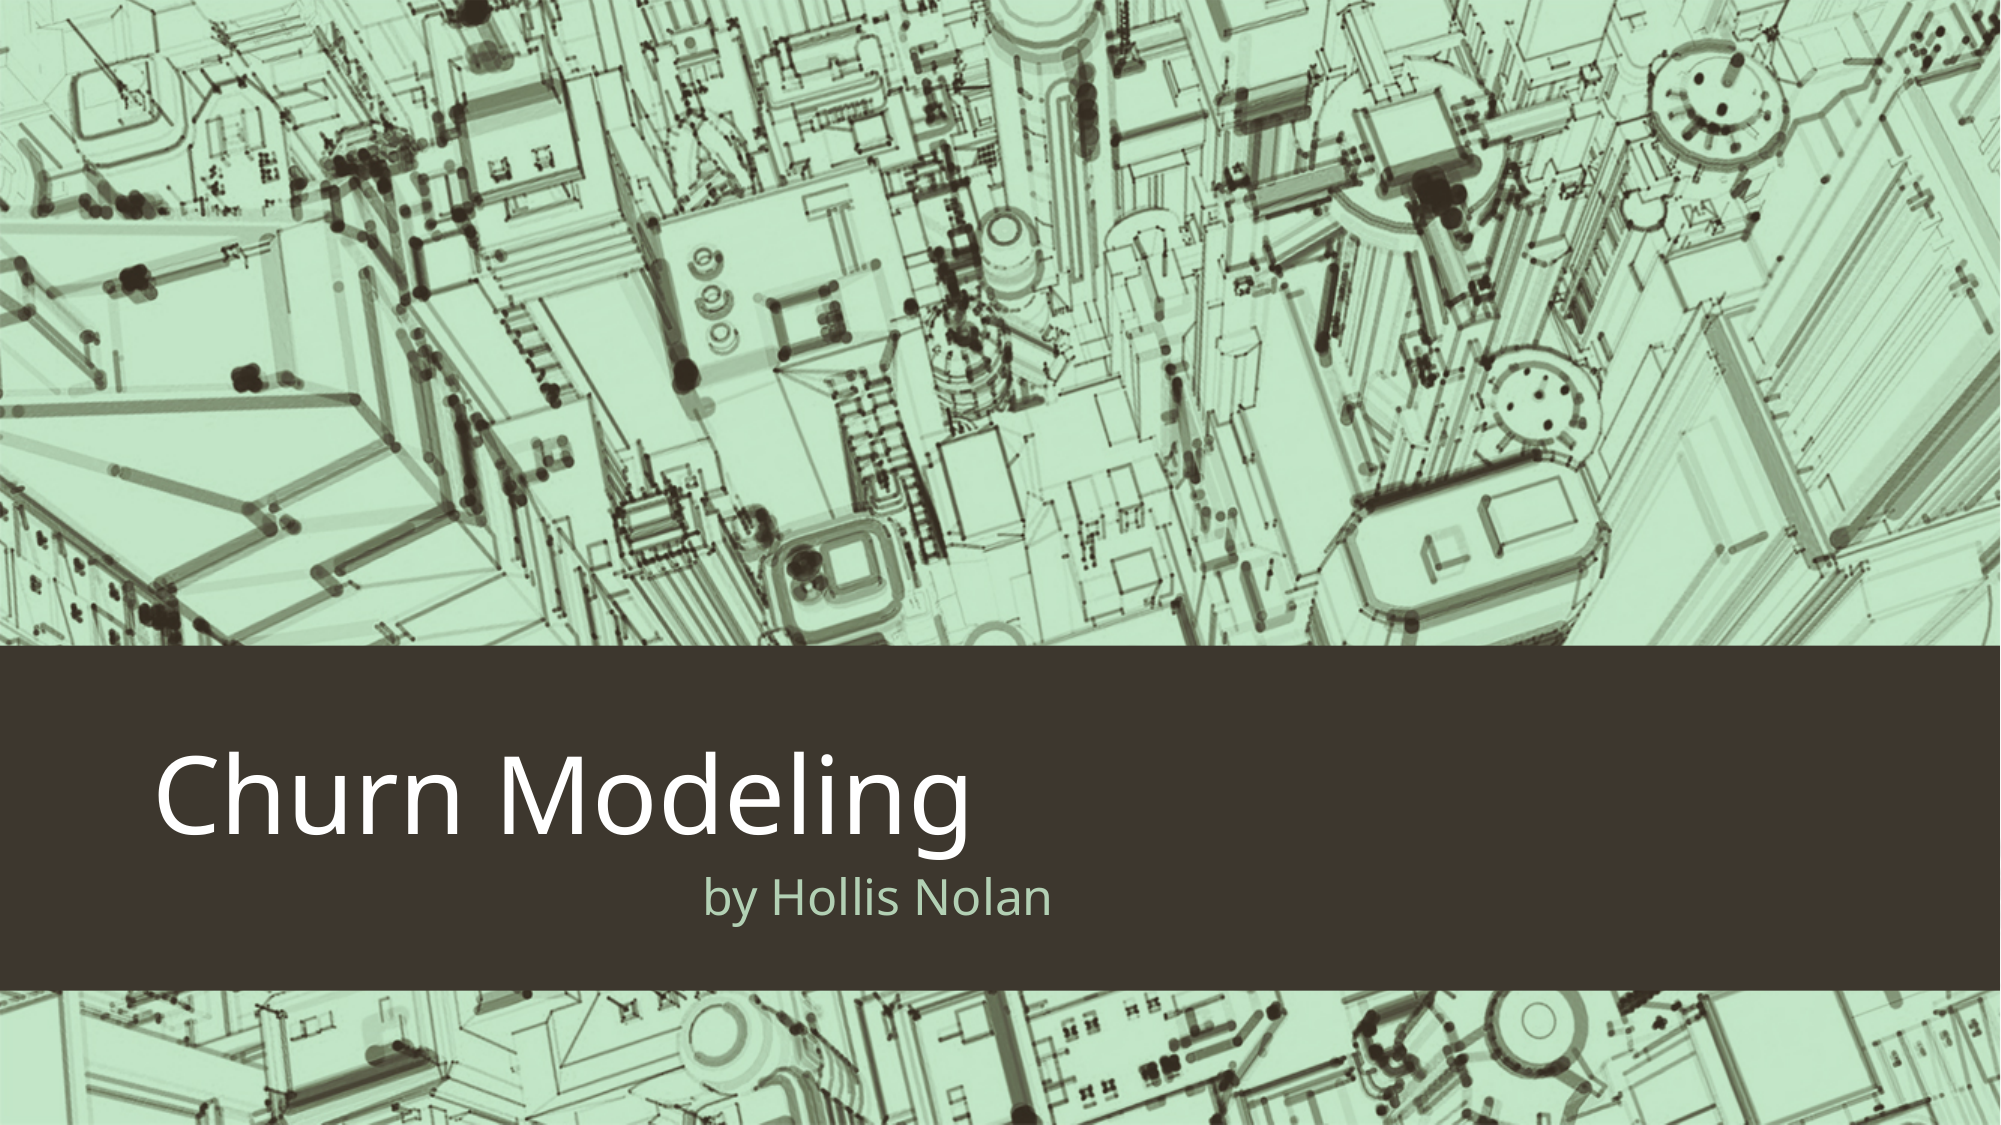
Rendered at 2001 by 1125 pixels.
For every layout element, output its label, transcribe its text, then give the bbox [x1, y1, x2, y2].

title Churn Modeling [137, 675, 1863, 865]
picture [0, 0, 2001, 1125]
subtitle by Hollis Nolan [687, 865, 2000, 943]
